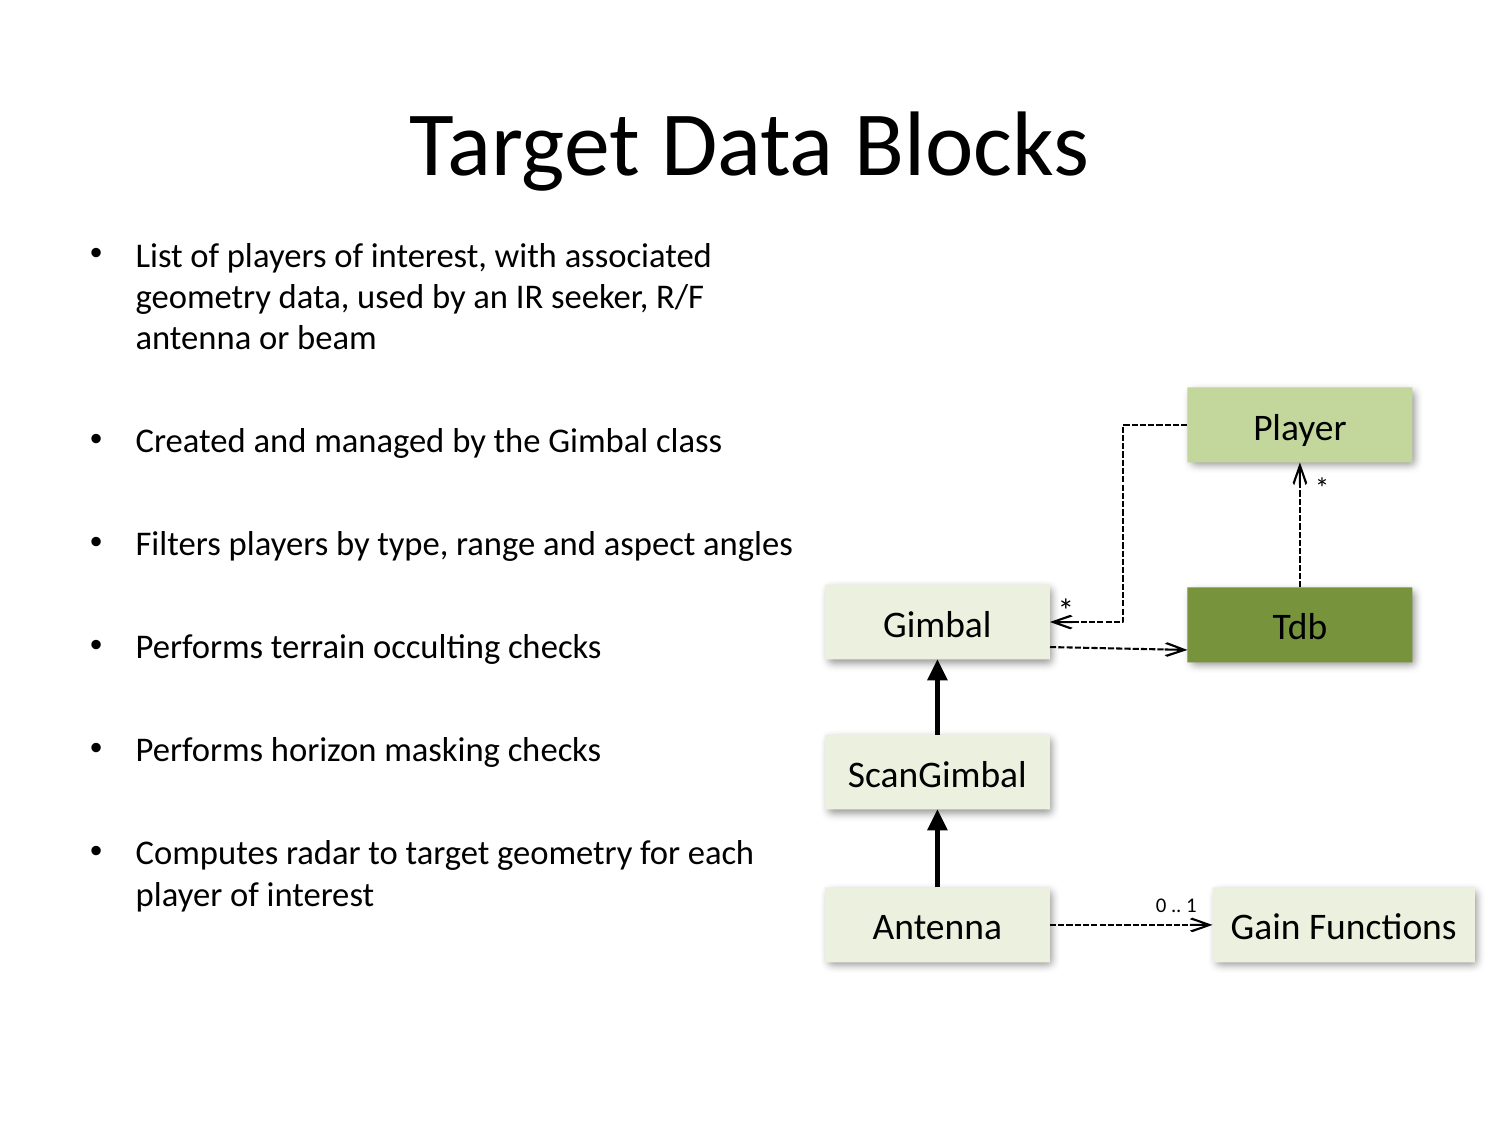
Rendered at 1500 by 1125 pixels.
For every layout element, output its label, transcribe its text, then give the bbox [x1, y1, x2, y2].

text_box Gain Functions [1210, 885, 1477, 964]
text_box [1049, 424, 1188, 623]
text_box Antenna [823, 885, 1052, 964]
text_box 0 .. 1 [1141, 884, 1212, 924]
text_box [1049, 646, 1188, 651]
list List of players of interest, with associated geometry data, used by an IR seeker, R/F antenna or beam Created and managed by the Gimbal class Filters players by type, range and aspect angles Performs terrain occulting checks Performs horizon masking checks Computes radar to target geometry for each player of interest [75, 224, 813, 968]
text_box * [1301, 462, 1345, 513]
title Target Data Blocks [75, 45, 1425, 233]
text_box Tdb [1185, 585, 1414, 664]
text_box ScanGimbal [823, 732, 1052, 812]
text_box * [1042, 581, 1089, 637]
text_box Player [1185, 385, 1414, 464]
text_box Gimbal [823, 582, 1052, 662]
